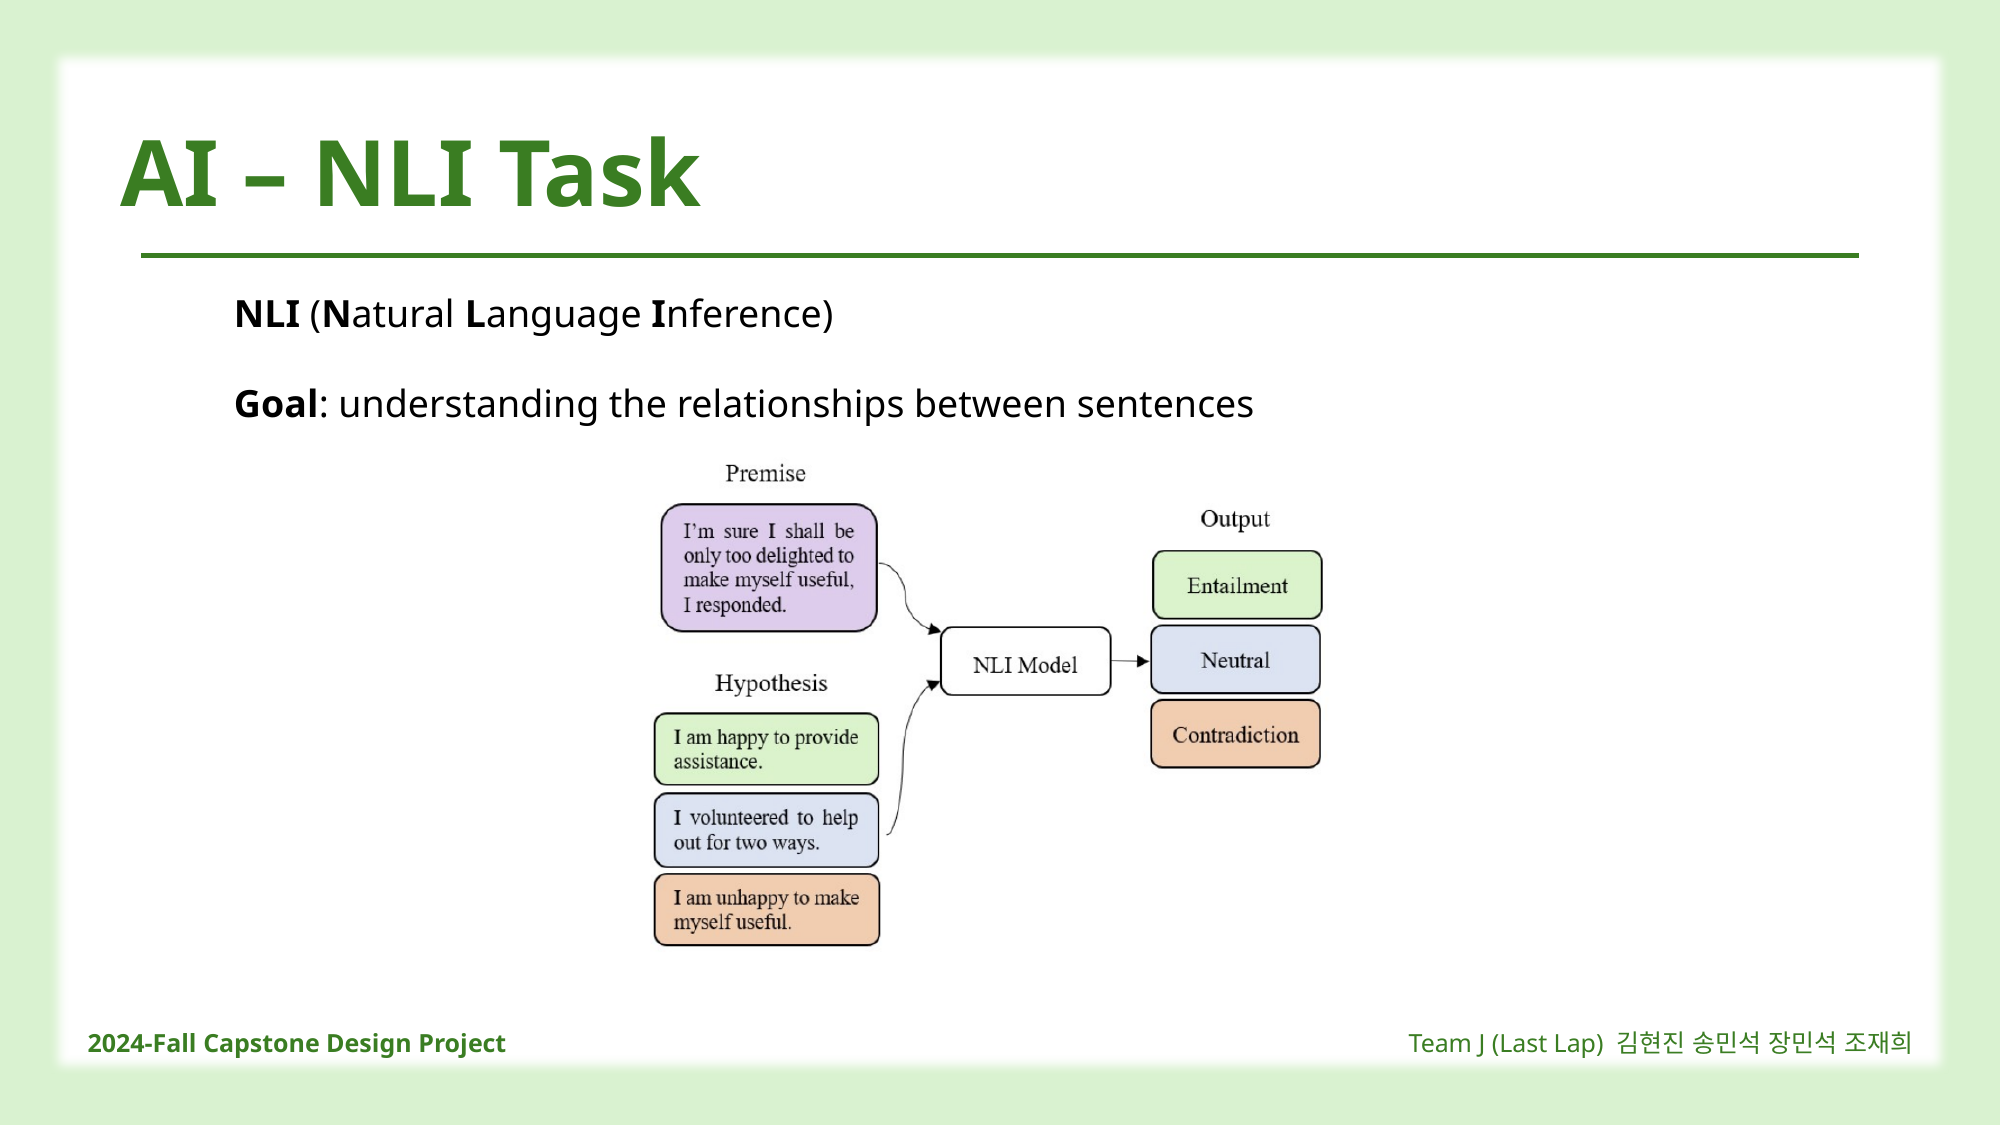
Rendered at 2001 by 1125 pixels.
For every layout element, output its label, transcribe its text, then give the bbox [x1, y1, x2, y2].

text_box [65, 65, 1936, 1061]
subtitle Team J (Last Lap) 김현진 송민석 장민석 조재희 [930, 1023, 1929, 1085]
picture [598, 446, 1465, 964]
text_box AI – NLI Task [105, 120, 1406, 392]
text_box NLI (Natural Language Inference) Goal: understanding the relationships between sentences [219, 282, 1391, 432]
text_box 2024-Fall Capstone Design Project [72, 1023, 938, 1083]
